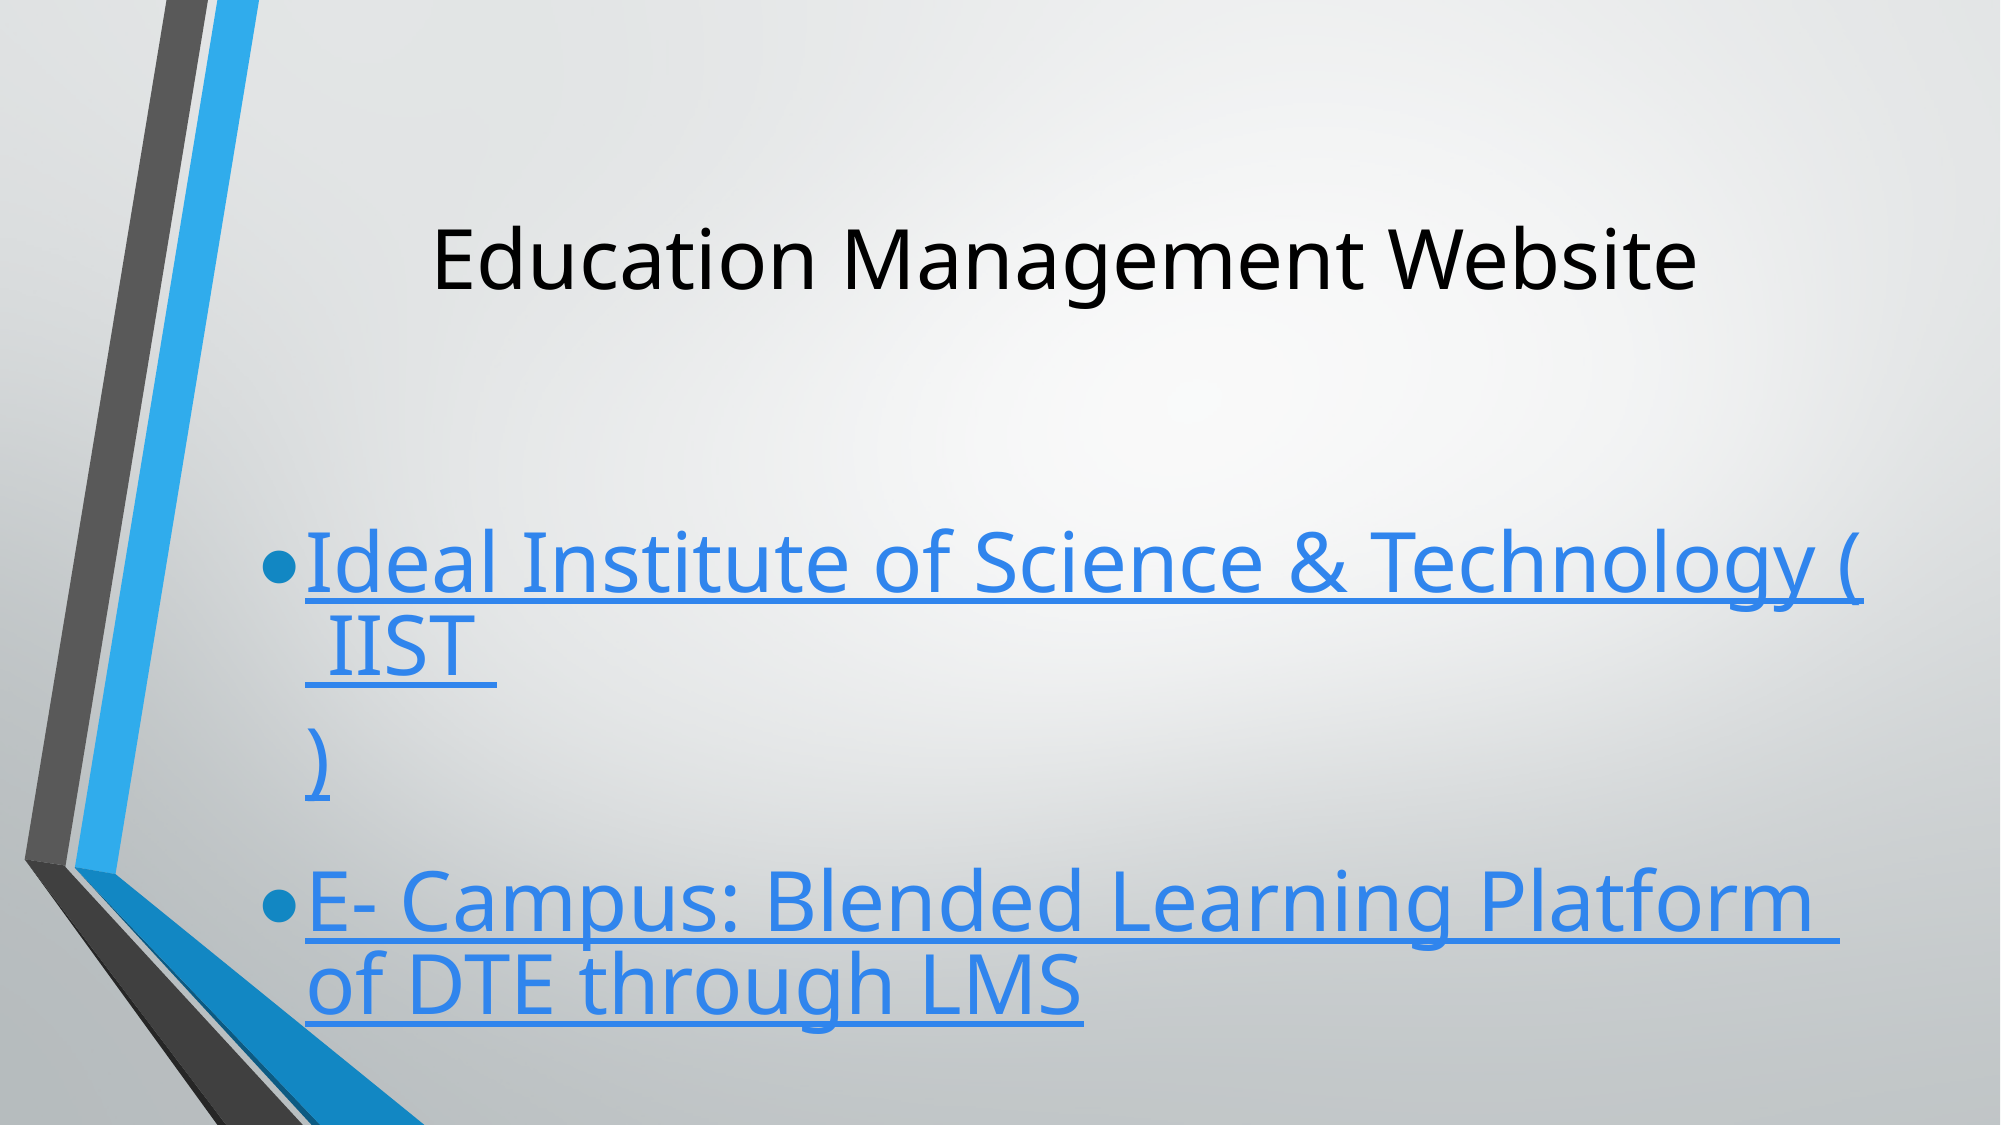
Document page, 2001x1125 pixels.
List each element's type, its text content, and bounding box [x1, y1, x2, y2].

list Ideal Institute of Science & Technology ( IIST ) E- Campus: Blended Learning Platform of DTE through LMS [243, 437, 1887, 950]
title Education Management Website [243, 112, 1887, 400]
